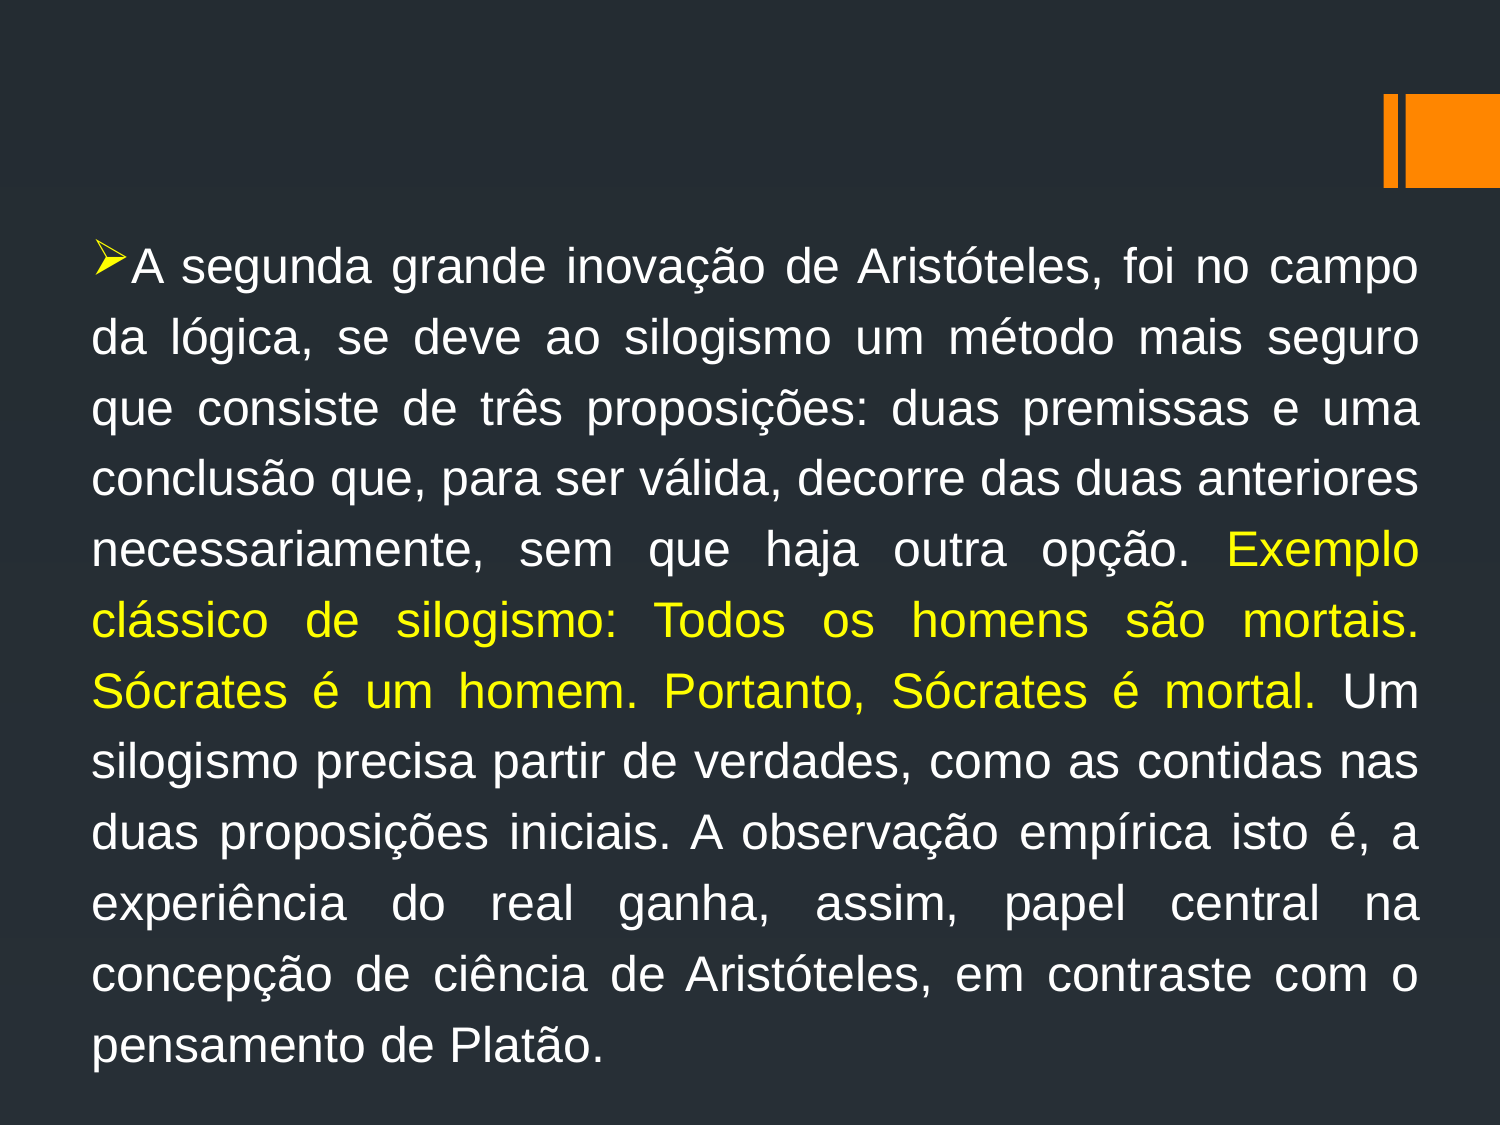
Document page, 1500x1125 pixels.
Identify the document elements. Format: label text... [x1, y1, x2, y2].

text_box A segunda grande inovação de Aristóteles, foi no campo da lógica, se deve ao silogismo um método mais seguro que consiste de três proposições: duas premissas e uma conclusão que, para ser válida, decorre das duas anteriores necessariamente, sem que haja outra opção. Exemplo clássico de silogismo: Todos os homens são mortais. Sócrates é um homem. Portanto, Sócrates é mortal. Um silogismo precisa partir de verdades, como as contidas nas duas proposições iniciais. A observação empírica isto é, a experiência do real ganha, assim, papel central na concepção de ciência de Aristóteles, em contraste com o pensamento de Platão. [76, 215, 1436, 1080]
